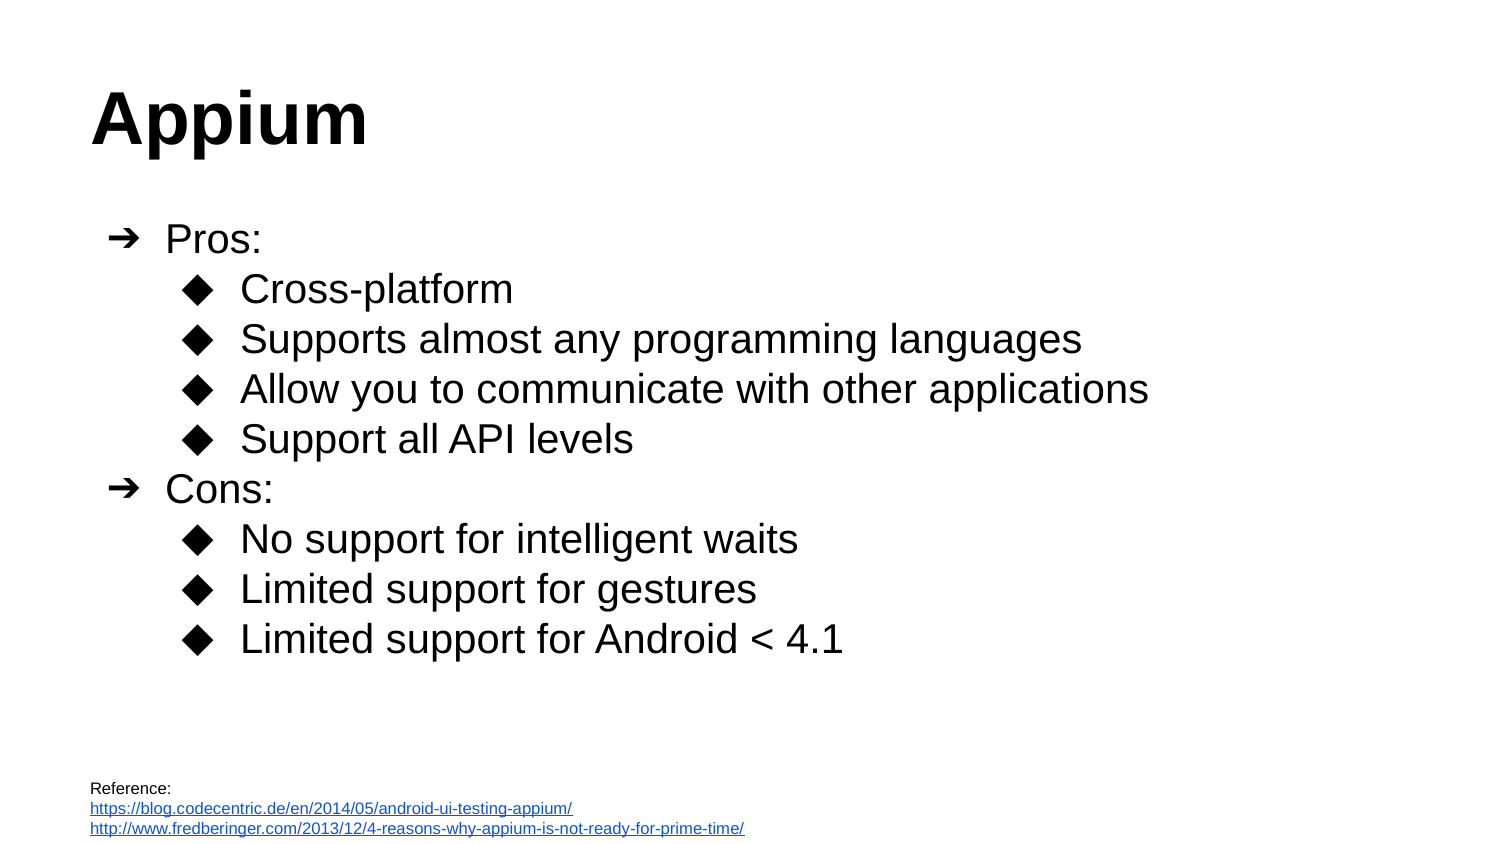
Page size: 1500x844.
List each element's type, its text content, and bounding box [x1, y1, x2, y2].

text_box Reference: https://blog.codecentric.de/en/2014/05/android-ui-testing-appium/ http://www.fredberinger.com/2013/12/4-reasons-why-appium-is-not-ready-for-prime-time/ [75, 762, 770, 844]
list Pros: Cross-platform Supports almost any programming languages Allow you to communicate with other applications Support all API levels Cons: No support for intelligent waits Limited support for gestures Limited support for Android < 4.1 [75, 196, 1425, 808]
title Appium [75, 33, 1425, 175]
